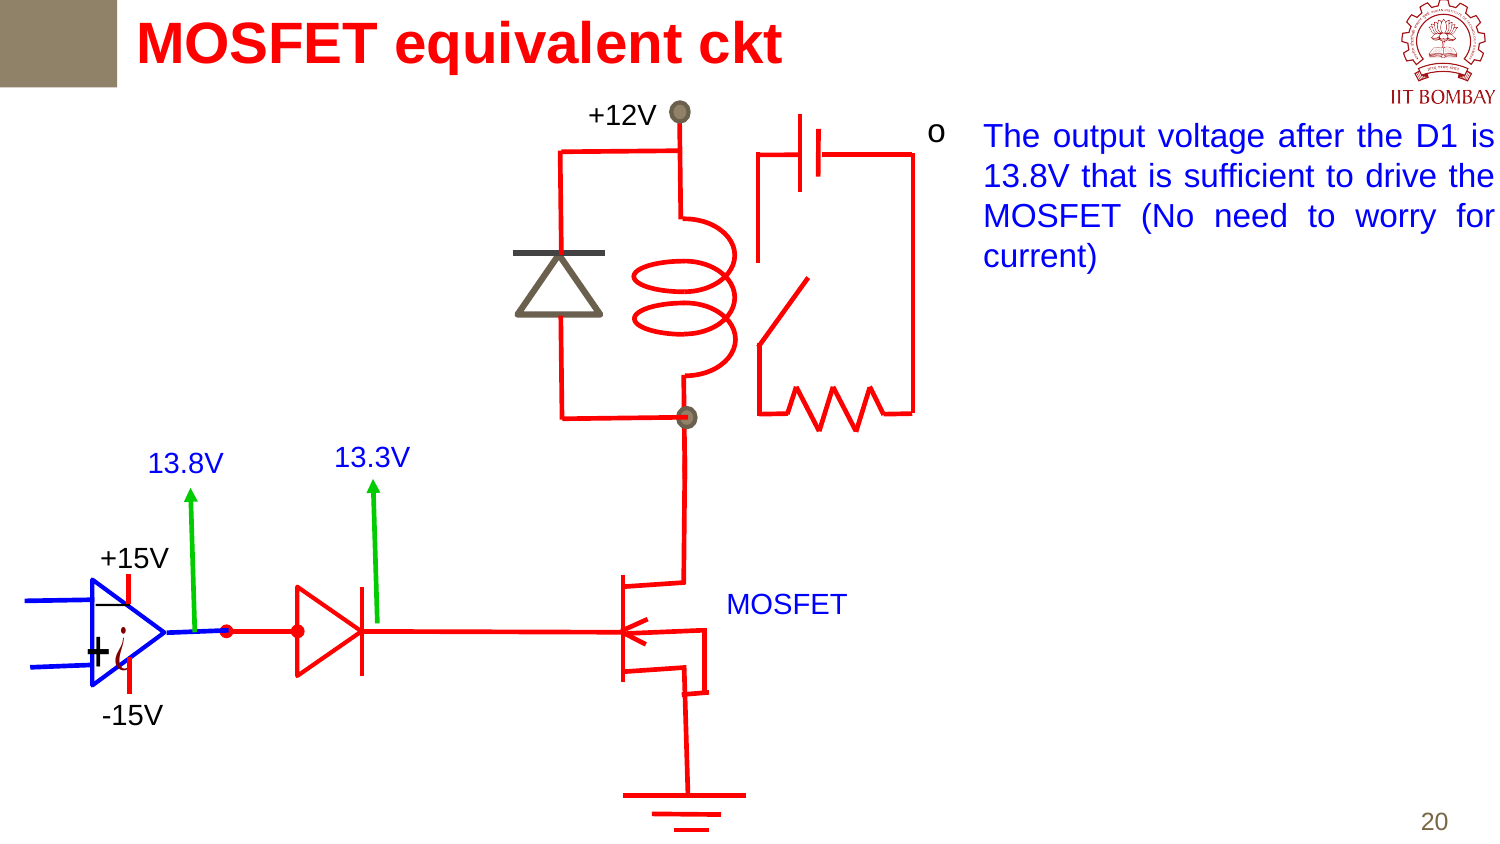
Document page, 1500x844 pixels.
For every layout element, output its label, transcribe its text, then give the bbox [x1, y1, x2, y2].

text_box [190, 487, 195, 633]
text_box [29, 664, 93, 668]
text_box MOSFET equivalent ckt [121, 0, 799, 83]
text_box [372, 478, 378, 624]
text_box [166, 629, 185, 633]
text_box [624, 667, 687, 672]
text_box -15V [87, 688, 188, 739]
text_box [502, 246, 867, 349]
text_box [652, 629, 704, 634]
text_box [0, 0, 118, 88]
text_box [90, 582, 123, 604]
text_box 20 [1406, 798, 1500, 843]
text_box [620, 639, 647, 645]
text_box [675, 100, 691, 124]
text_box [757, 277, 809, 348]
picture [1390, 0, 1496, 104]
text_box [200, 629, 229, 633]
text_box +15V [85, 531, 185, 582]
text_box The output voltage after the D1 is 13.8V that is sufficient to drive the MOSFET (No need to worry for current) [926, 113, 1496, 274]
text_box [683, 677, 689, 690]
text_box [622, 582, 679, 587]
text_box 13.3V [319, 431, 427, 482]
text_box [683, 702, 689, 794]
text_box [620, 618, 648, 632]
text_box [770, 143, 849, 163]
text_box [90, 605, 165, 688]
text_box [676, 405, 698, 430]
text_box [758, 386, 913, 433]
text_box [512, 253, 606, 315]
text_box MOSFET [711, 577, 879, 628]
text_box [249, 563, 340, 700]
text_box 13.8V [132, 437, 240, 488]
text_box +12V [573, 89, 675, 140]
